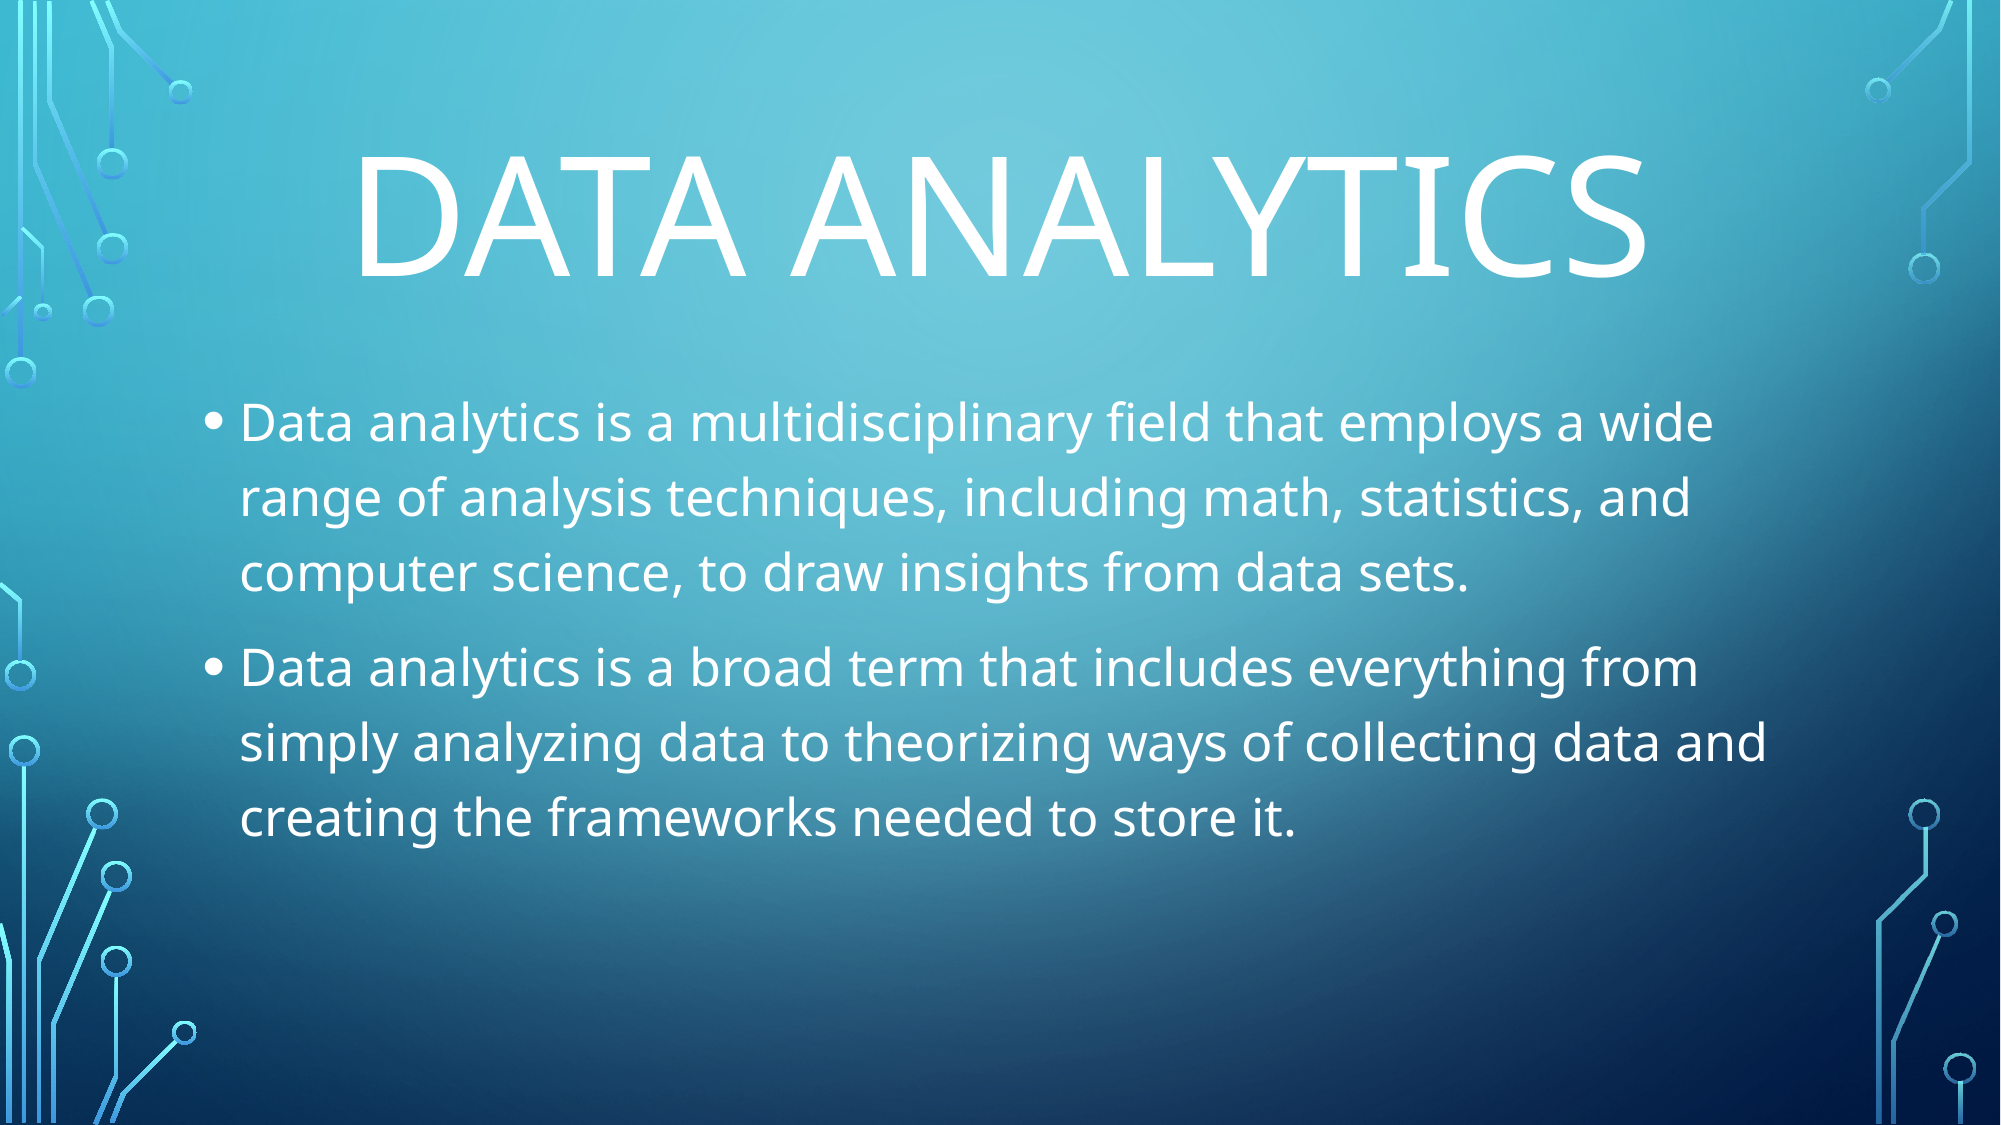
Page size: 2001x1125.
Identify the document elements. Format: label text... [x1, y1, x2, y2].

list Data analytics is a multidisciplinary field that employs a wide range of analysis techniques, including math, statistics, and computer science, to draw insights from data sets. Data analytics is a broad term that includes everything from simply analyzing data to theorizing ways of collecting data and creating the frameworks needed to store it. [187, 369, 1813, 950]
title Data Analytics [187, 101, 1813, 344]
